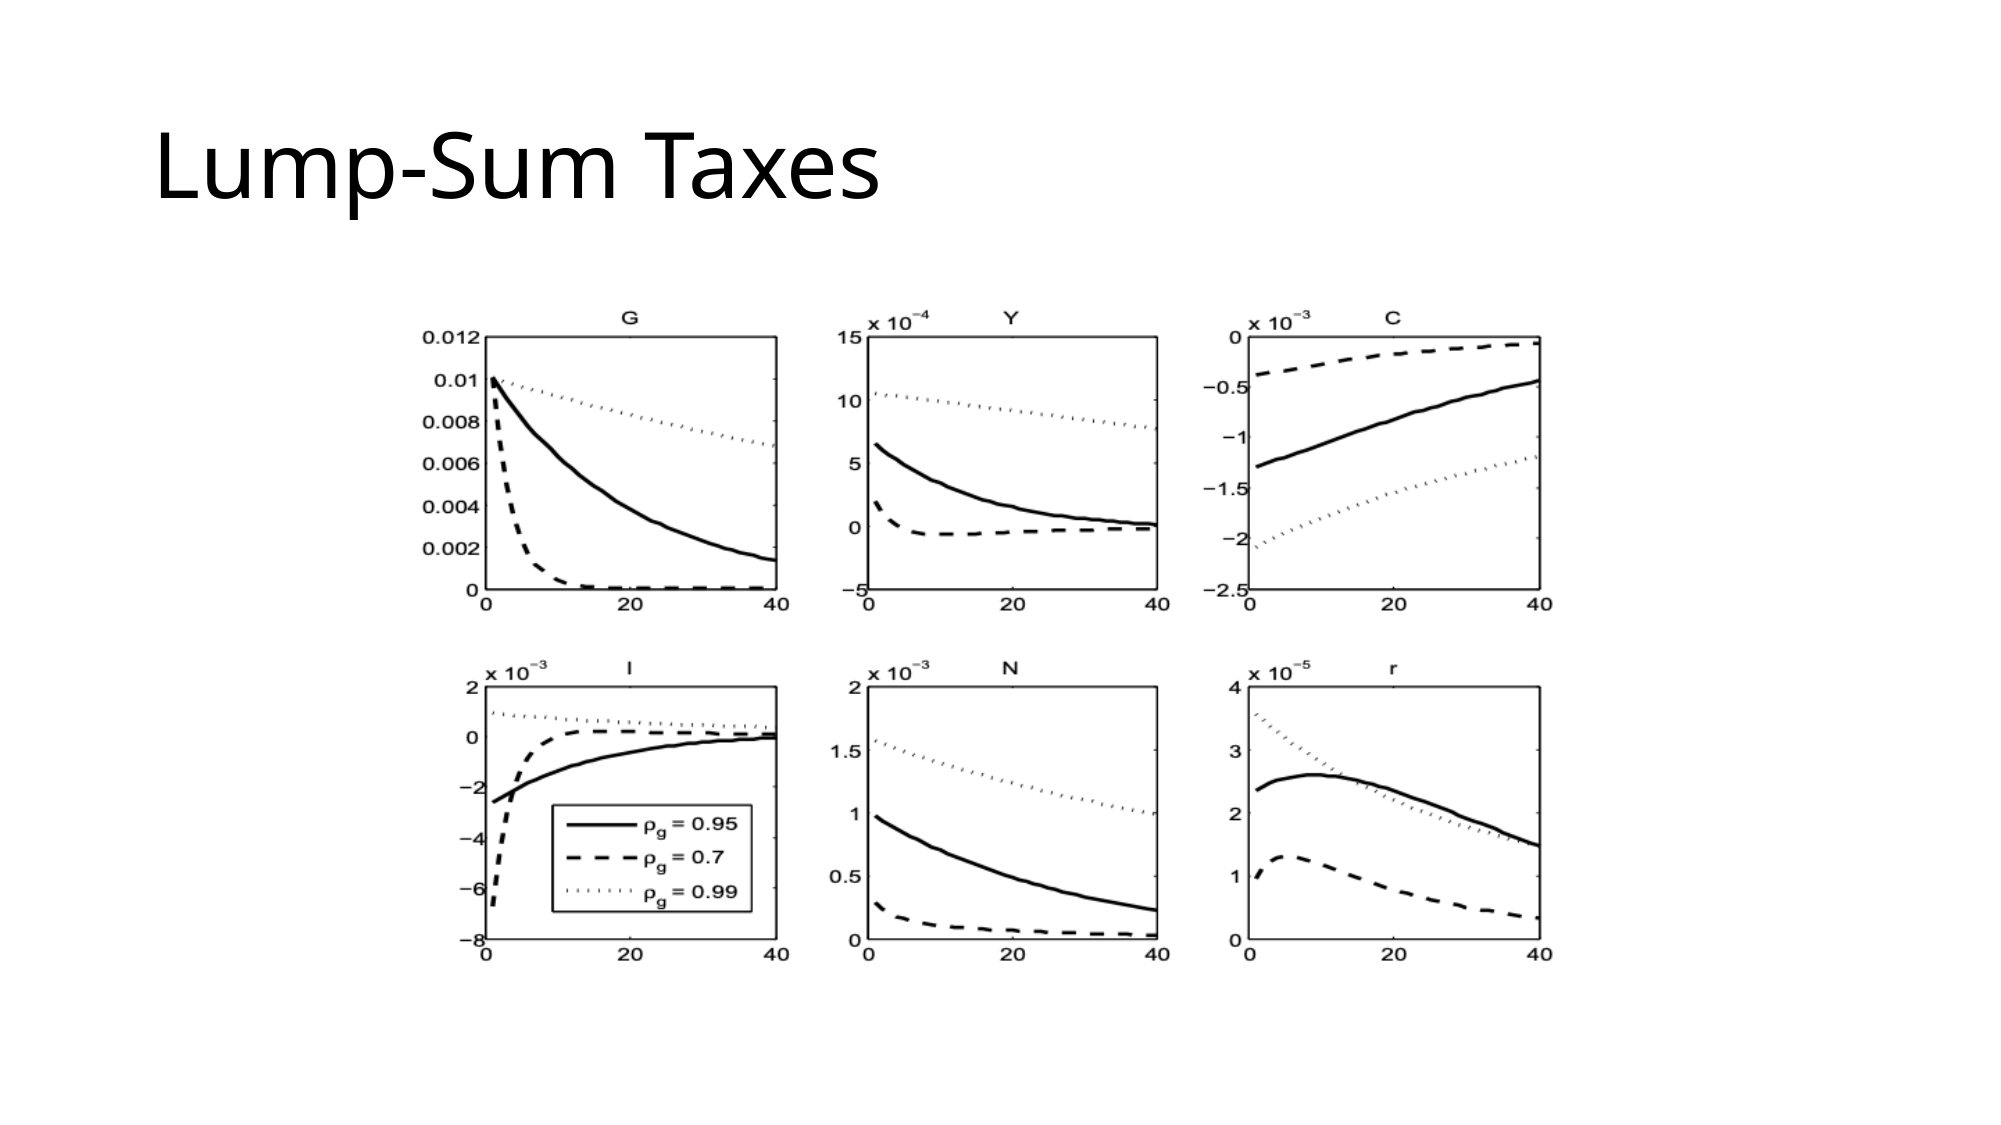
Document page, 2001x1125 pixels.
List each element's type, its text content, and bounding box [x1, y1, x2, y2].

title Lump-Sum Taxes [137, 59, 1863, 278]
picture [389, 273, 1611, 1040]
